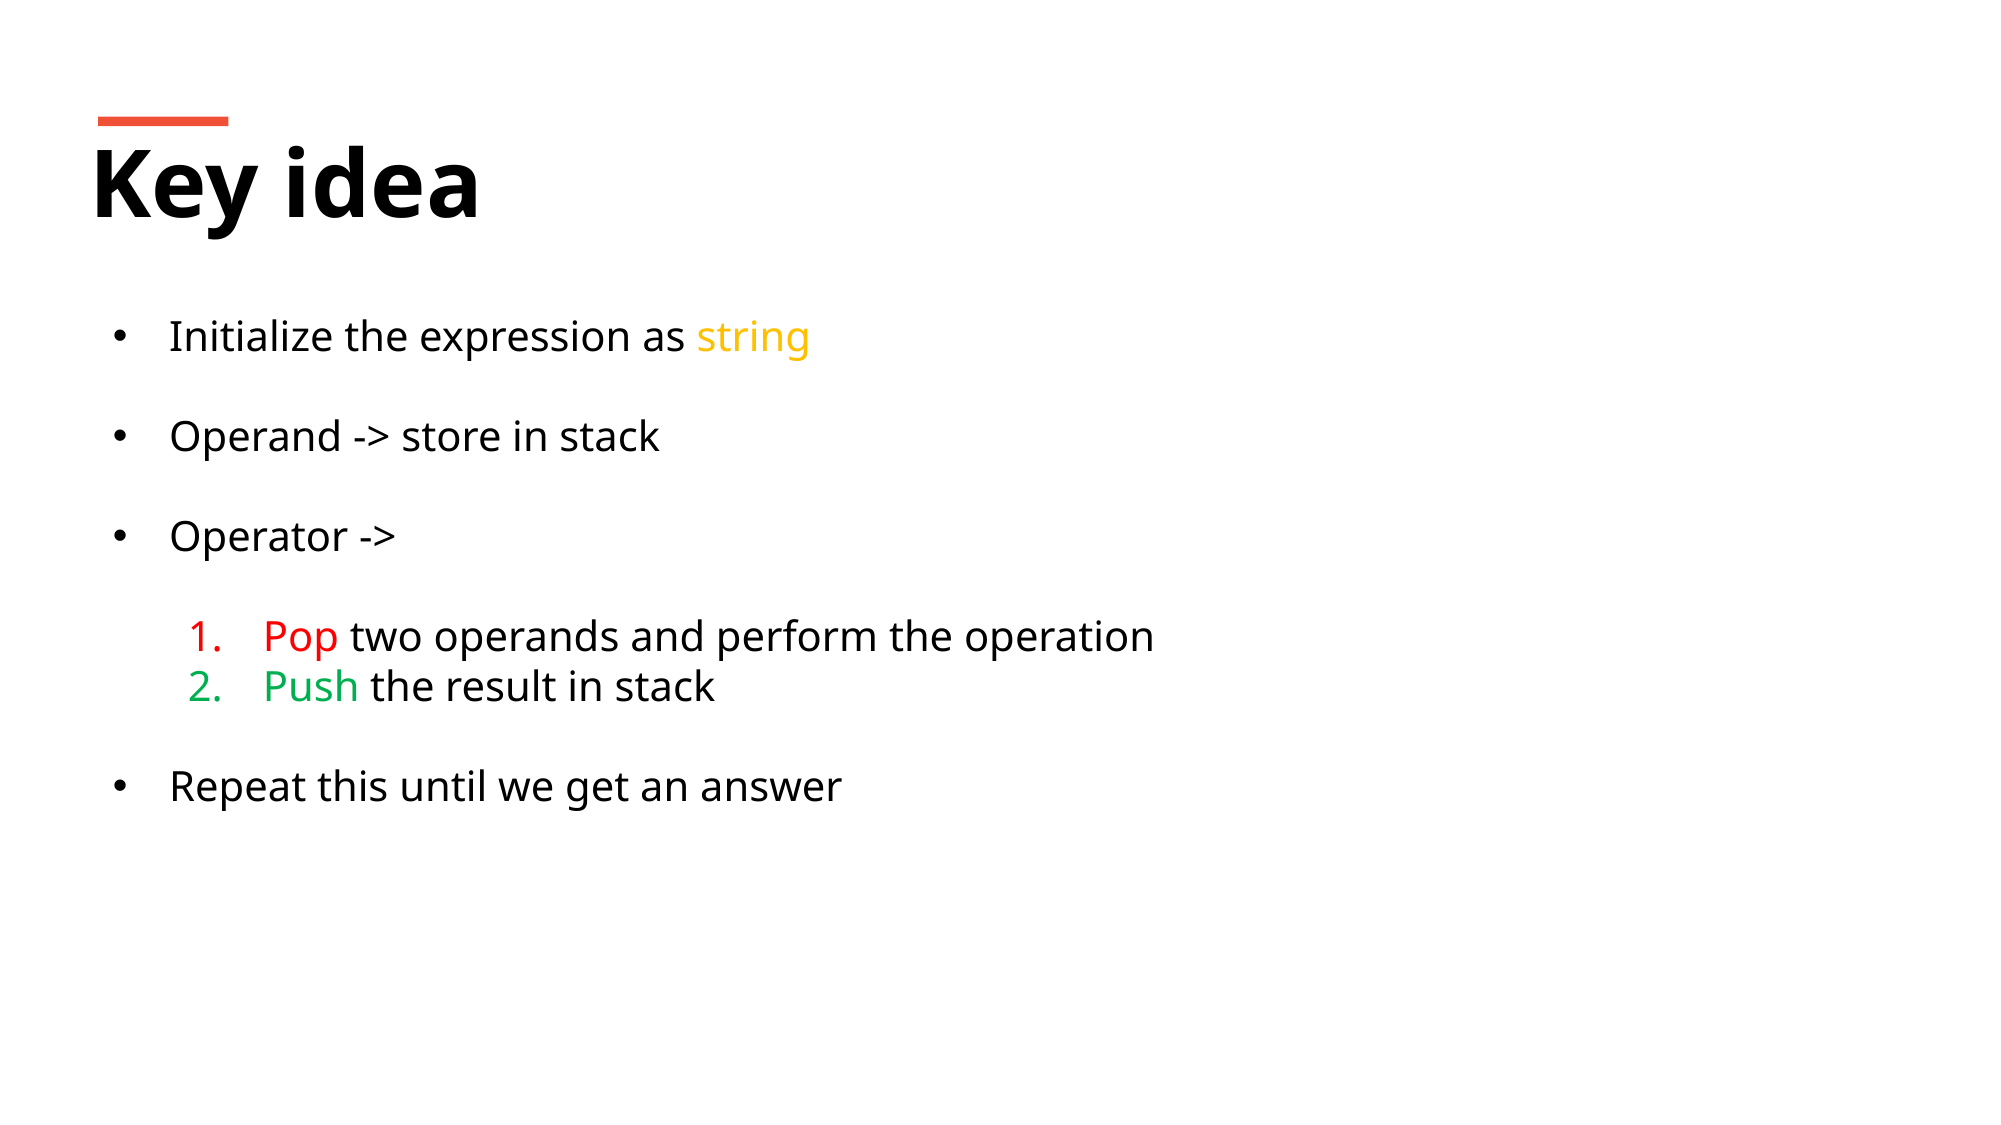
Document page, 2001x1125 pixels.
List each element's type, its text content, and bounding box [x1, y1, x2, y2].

text_box [96, 115, 231, 128]
text_box Key idea [74, 116, 1902, 244]
text_box Initialize the expression as string Operand -> store in stack Operator -> Pop two operands and perform the operation Push the result in stack Repeat this until we get an answer [98, 302, 1920, 818]
